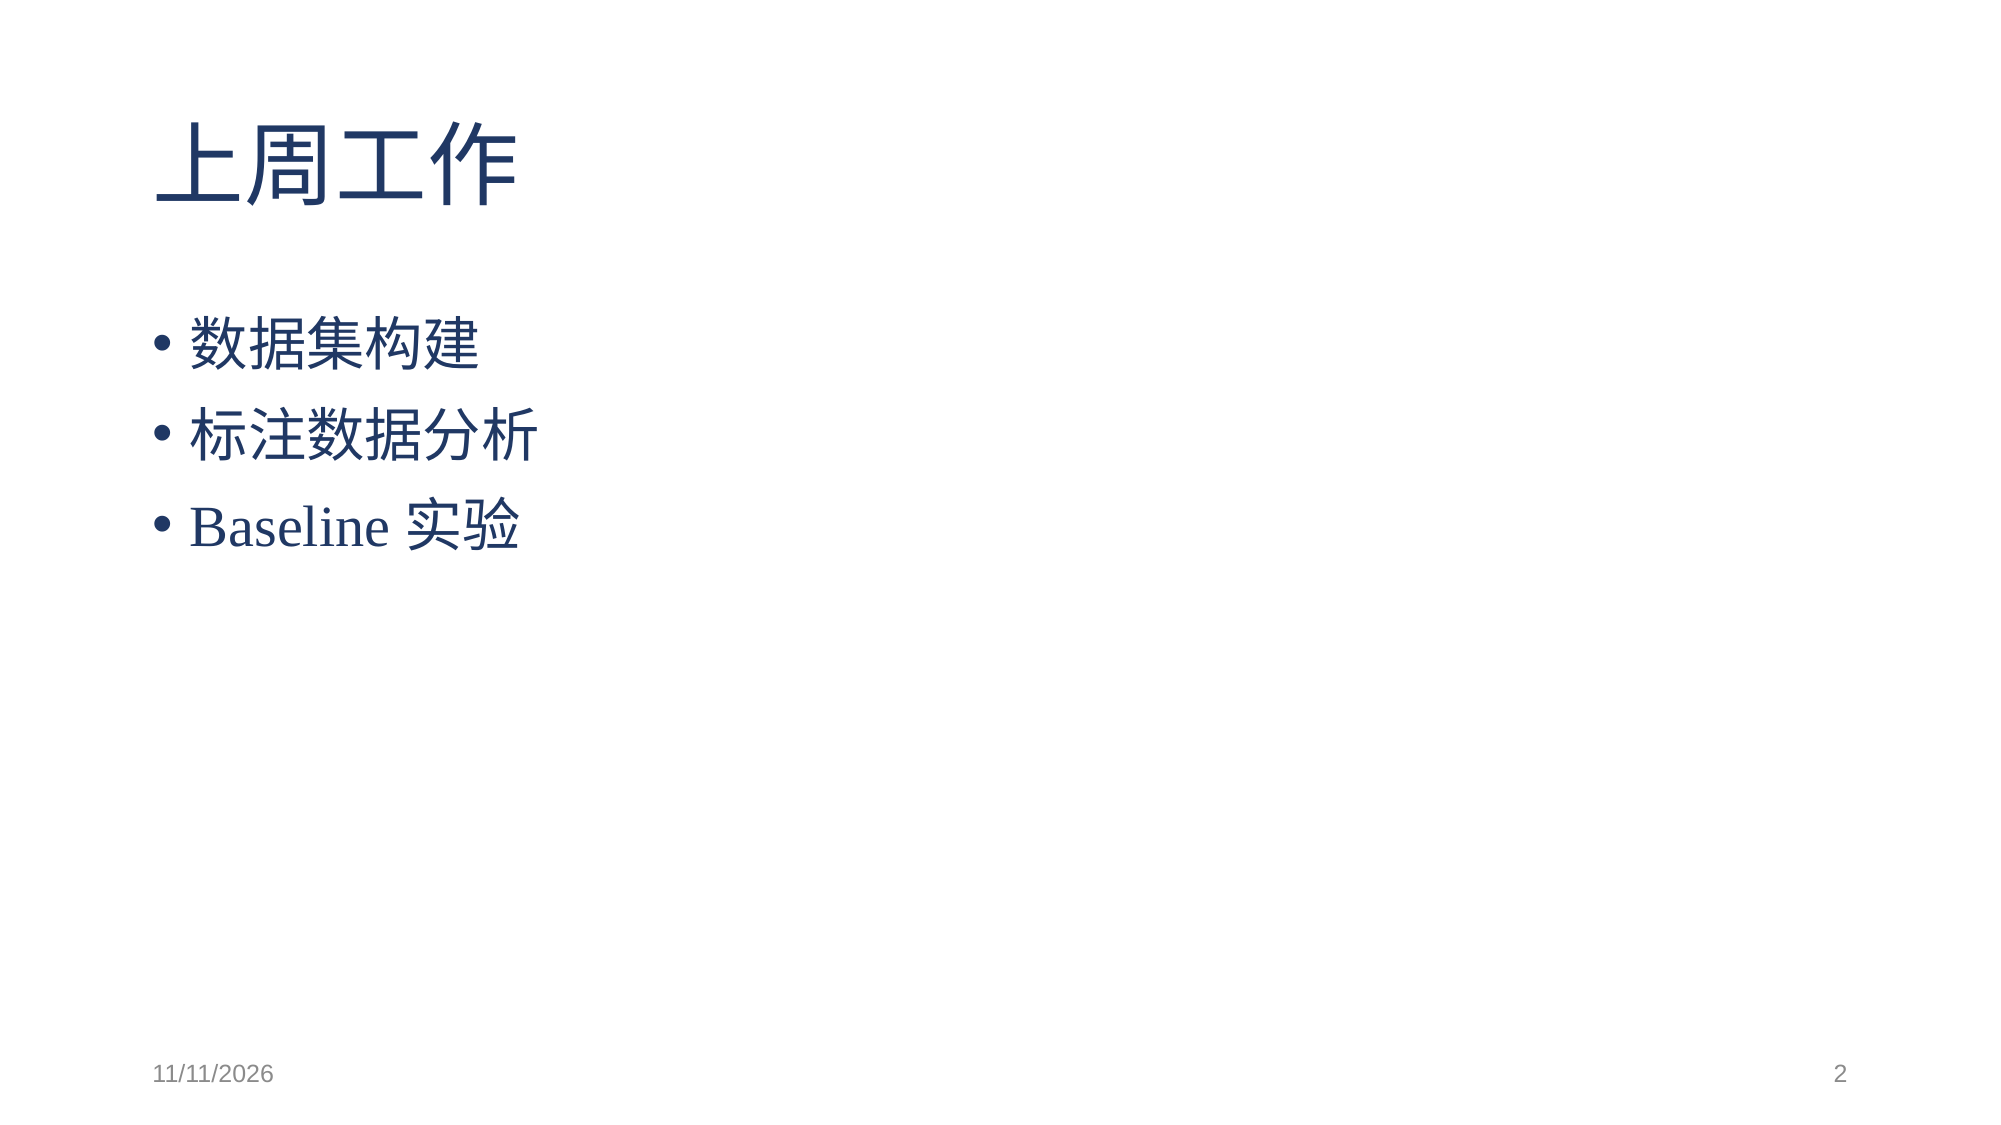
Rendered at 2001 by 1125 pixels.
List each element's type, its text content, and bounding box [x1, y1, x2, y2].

slide_number 2 [1412, 1042, 1863, 1103]
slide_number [137, 1042, 588, 1103]
title 上周工作 [137, 59, 1863, 278]
